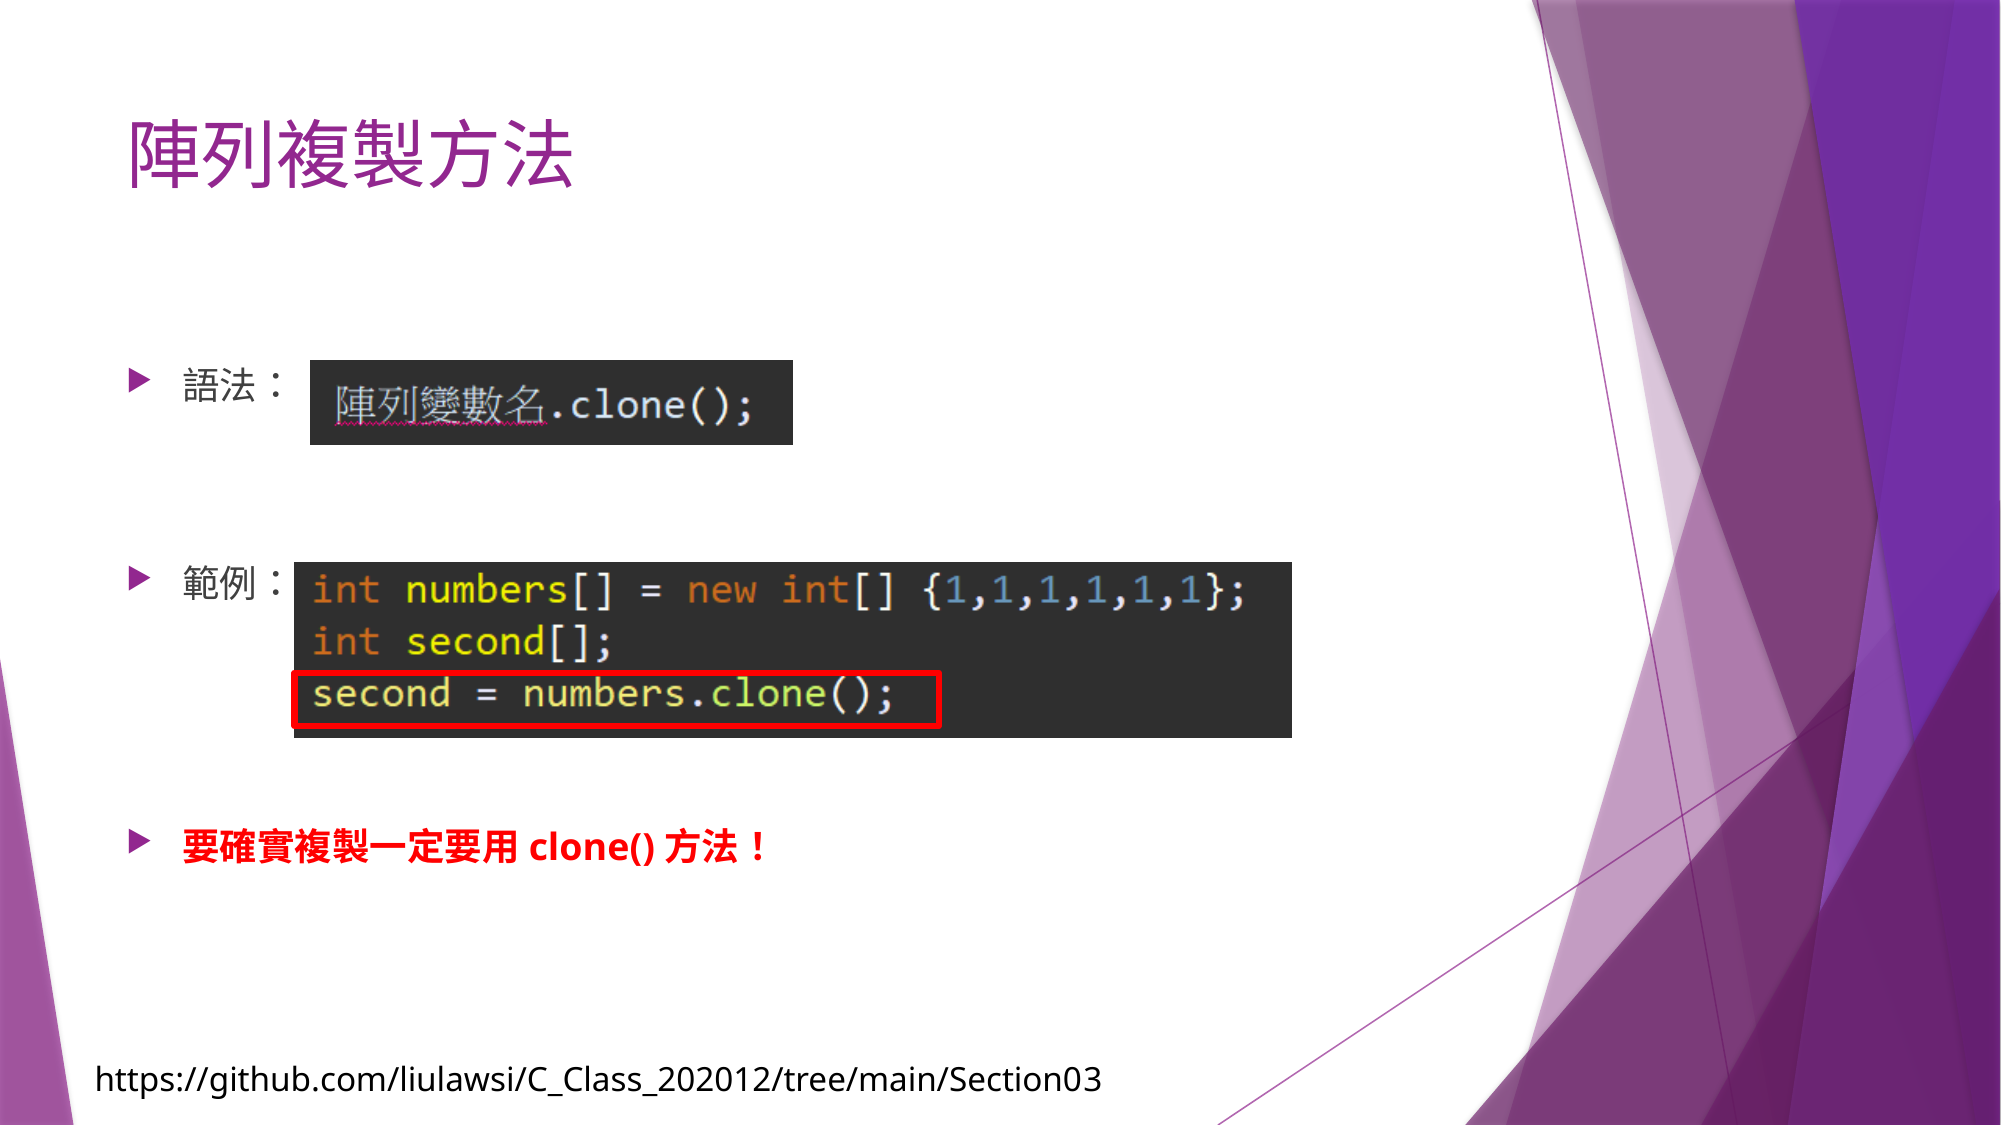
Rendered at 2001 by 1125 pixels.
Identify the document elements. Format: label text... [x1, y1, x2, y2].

picture [309, 360, 794, 446]
picture [293, 561, 1292, 738]
title 陣列複製方法 [111, 99, 1522, 317]
list 語法： 範例： 要確實複製一定要用clone()方法！ [111, 354, 1522, 992]
